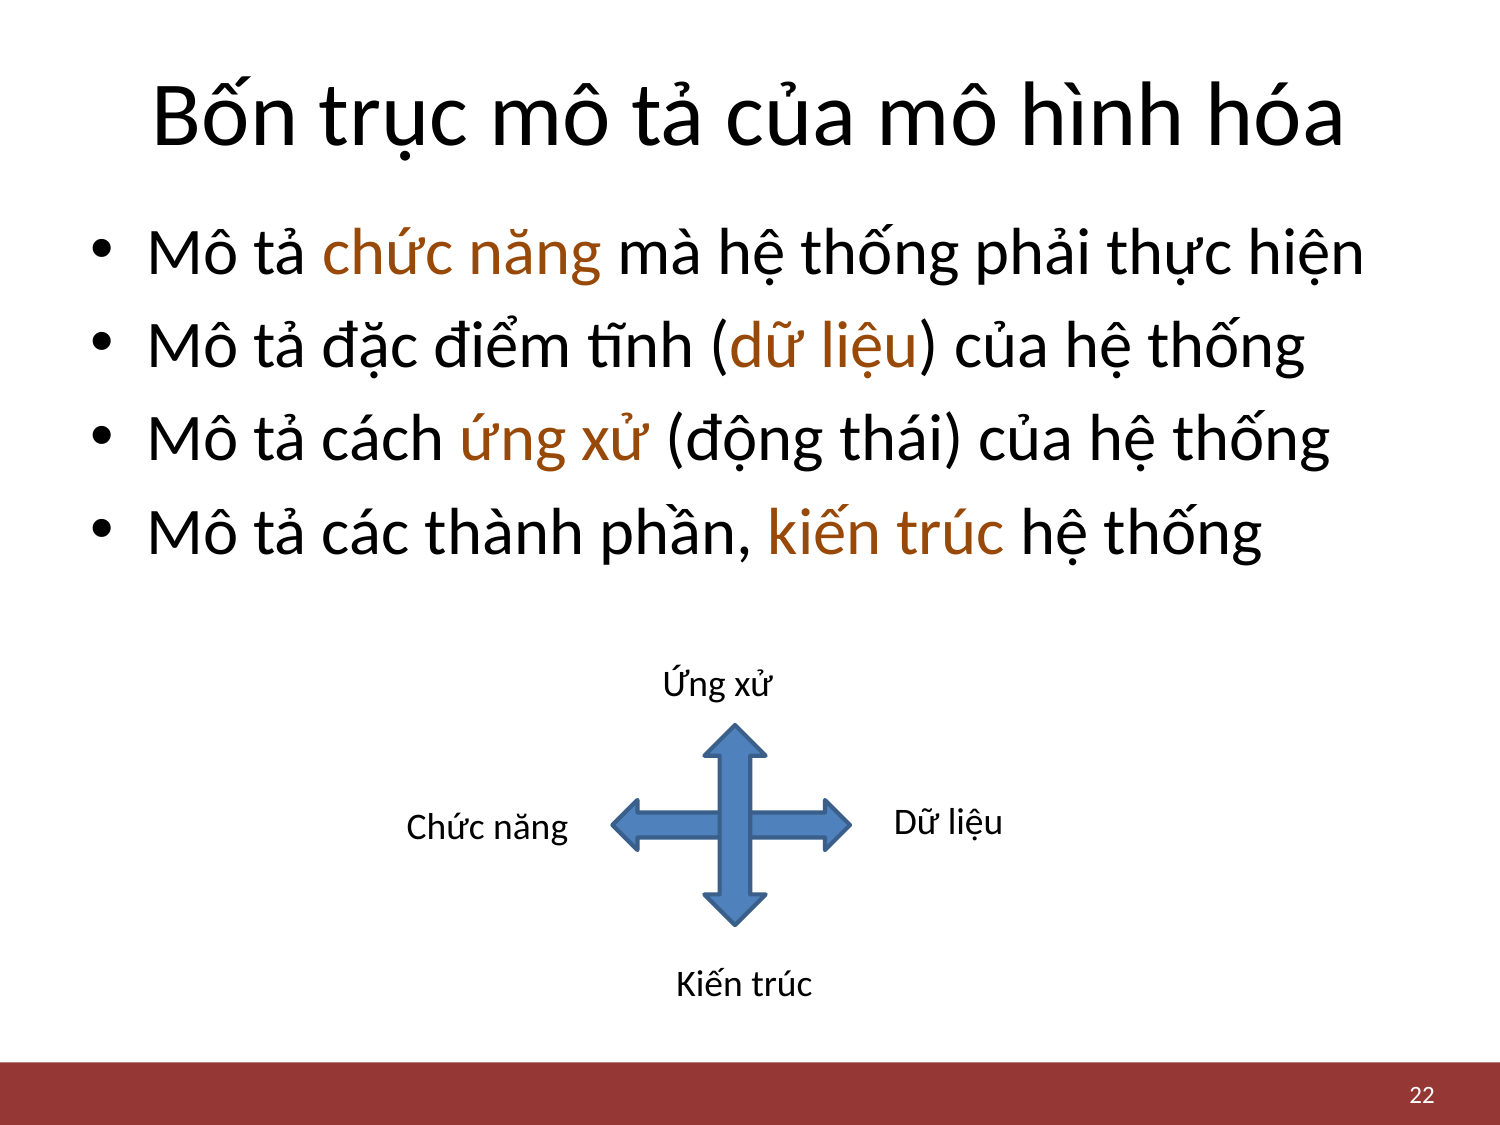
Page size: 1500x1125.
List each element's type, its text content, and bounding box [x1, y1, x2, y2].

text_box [390, 651, 1020, 1013]
list Mô tả chức năng mà hệ thống phải thực hiện Mô tả đặc điểm tĩnh (dữ liệu) của hệ thống Mô tả cách ứng xử (động thái) của hệ thống Mô tả các thành phần, kiến trúc hệ thống [75, 200, 1425, 1038]
title Bốn trục mô tả của mô hình hóa [75, 37, 1425, 180]
